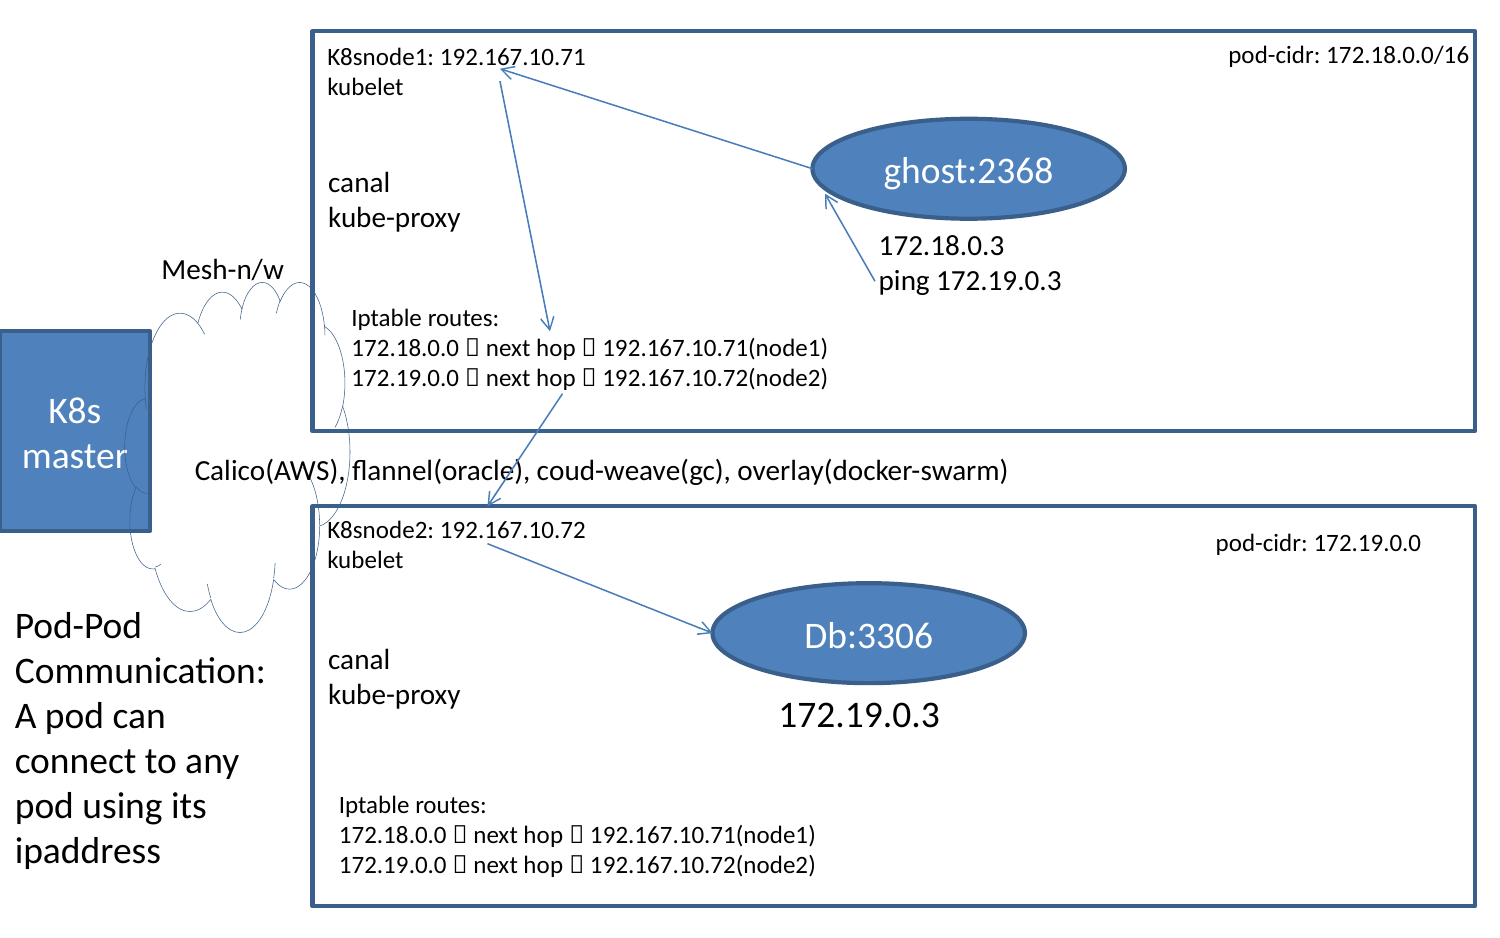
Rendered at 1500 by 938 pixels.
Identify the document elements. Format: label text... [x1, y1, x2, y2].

text_box K8s master [0, 329, 152, 533]
text_box canal kube-proxy [313, 156, 476, 241]
text_box 172.18.0.3 ping 172.19.0.3 [864, 218, 1077, 304]
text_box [499, 68, 813, 169]
text_box [310, 29, 1477, 433]
text_box Iptable routes: 172.18.0.0  next hop  192.167.10.71(node1) 172.19.0.0  next hop  192.167.10.72(node2) [324, 781, 832, 886]
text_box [499, 80, 551, 332]
text_box canal kube-proxy [313, 633, 476, 718]
text_box [122, 280, 352, 635]
text_box Pod-Pod Communication: A pod can connect to any pod using its ipaddress [0, 593, 300, 879]
text_box pod-cidr: 172.19.0.0 [1200, 518, 1437, 564]
text_box 172.19.0.3 [763, 683, 955, 743]
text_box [824, 193, 876, 282]
text_box Db:3306 [712, 581, 1028, 683]
text_box [310, 504, 1477, 908]
text_box Calico(AWS), flannel(oracle), coud-weave(gc), overlay(docker-swarm) [566, 443, 1025, 494]
text_box Calico(AWS), flannel(oracle), coud-weave(gc), overlay(docker-swarm) [180, 443, 482, 494]
text_box K8snode2: 192.167.10.72 kubelet [312, 506, 605, 581]
text_box Iptable routes: 172.18.0.0  next hop  192.167.10.71(node1) 172.19.0.0  next hop  192.167.10.72(node2) [336, 293, 844, 399]
text_box ghost:2368 [811, 116, 1128, 218]
text_box K8snode1: 192.167.10.71 kubelet [312, 33, 605, 108]
text_box Mesh-n/w [146, 243, 300, 293]
text_box pod-cidr: 172.18.0.0/16 [1213, 31, 1485, 76]
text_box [487, 543, 713, 634]
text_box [487, 393, 563, 507]
